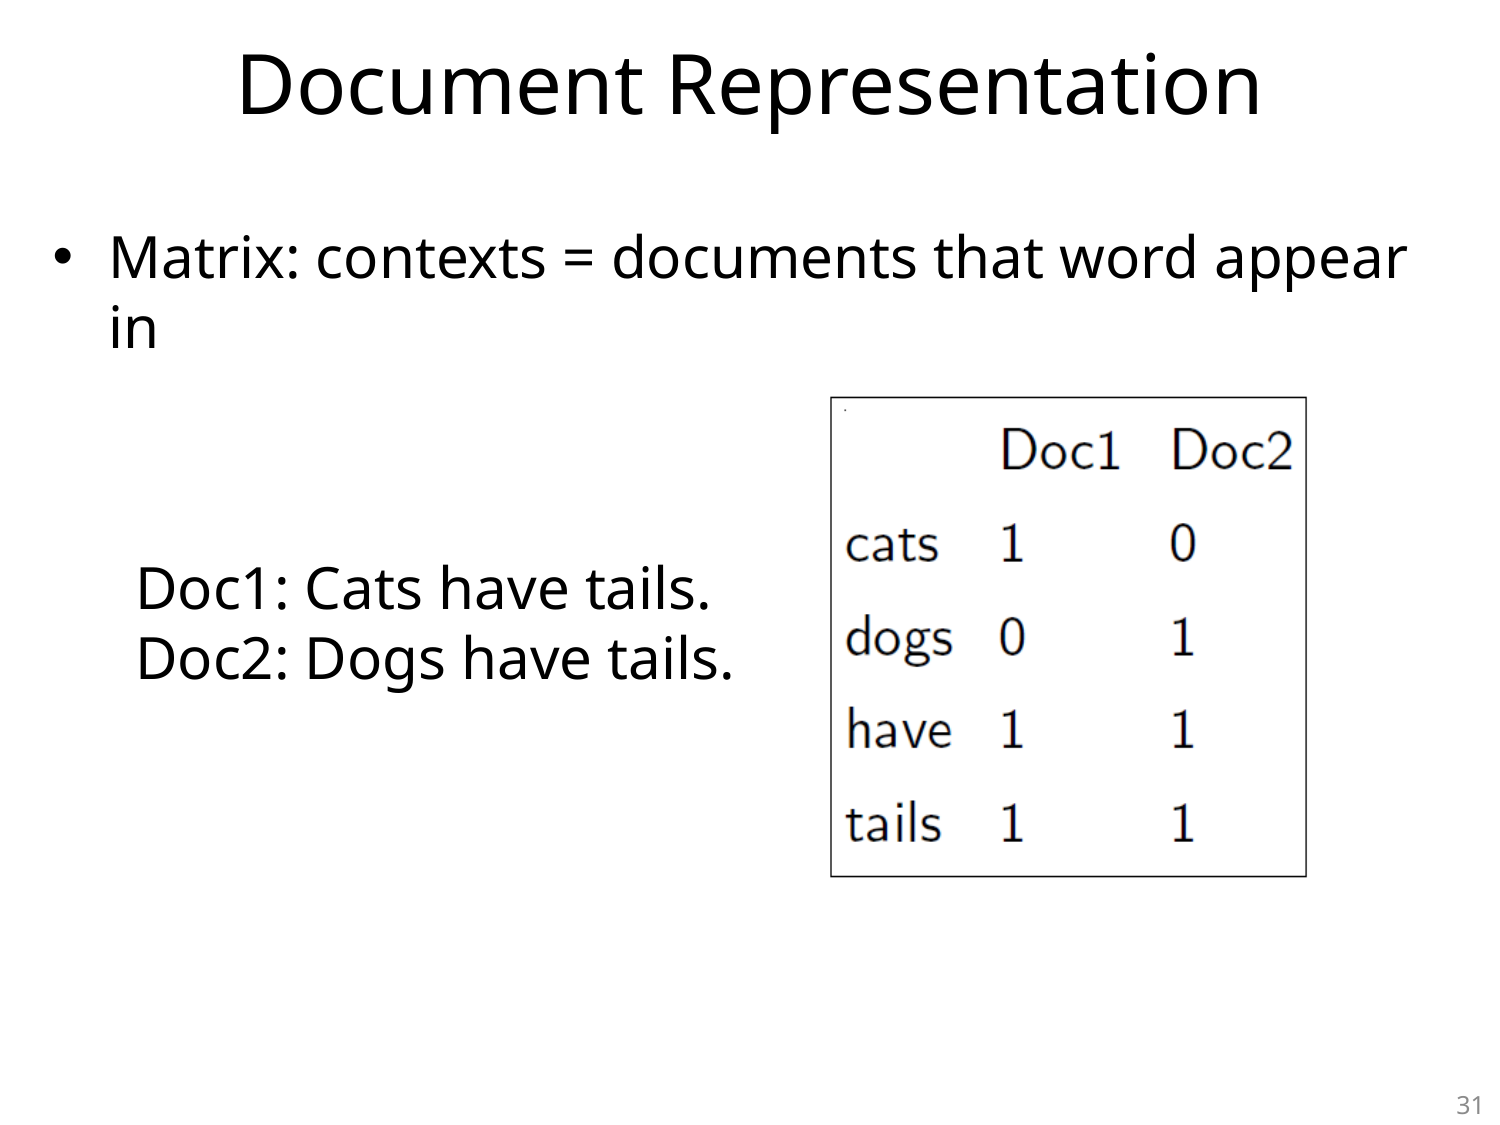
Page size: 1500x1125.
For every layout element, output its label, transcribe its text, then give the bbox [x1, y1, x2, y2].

title Document Representation [0, 0, 1500, 163]
picture [812, 387, 1317, 886]
text_box Doc1: Cats have tails. Doc2: Dogs have tails. [120, 543, 751, 699]
list Matrix: contexts = documents that word appear in [37, 212, 1463, 1075]
slide_number 31 [1149, 1087, 1500, 1125]
